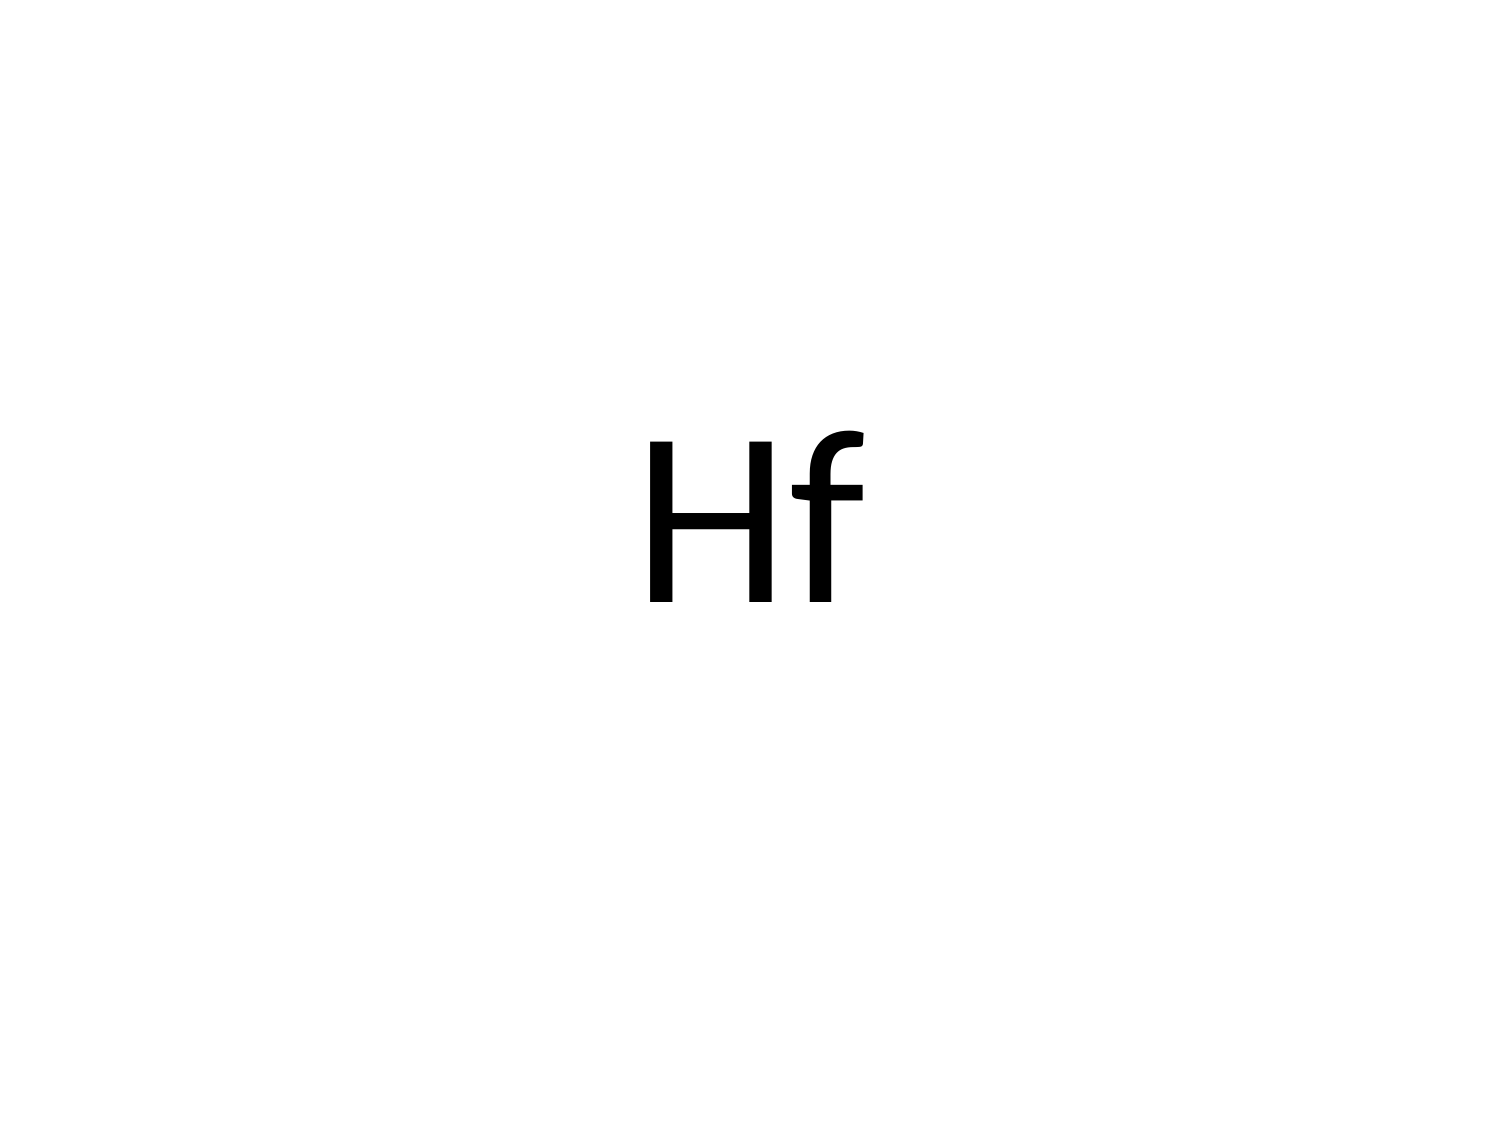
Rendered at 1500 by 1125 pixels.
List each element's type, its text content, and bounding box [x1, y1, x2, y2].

text_box Hf [619, 299, 881, 660]
